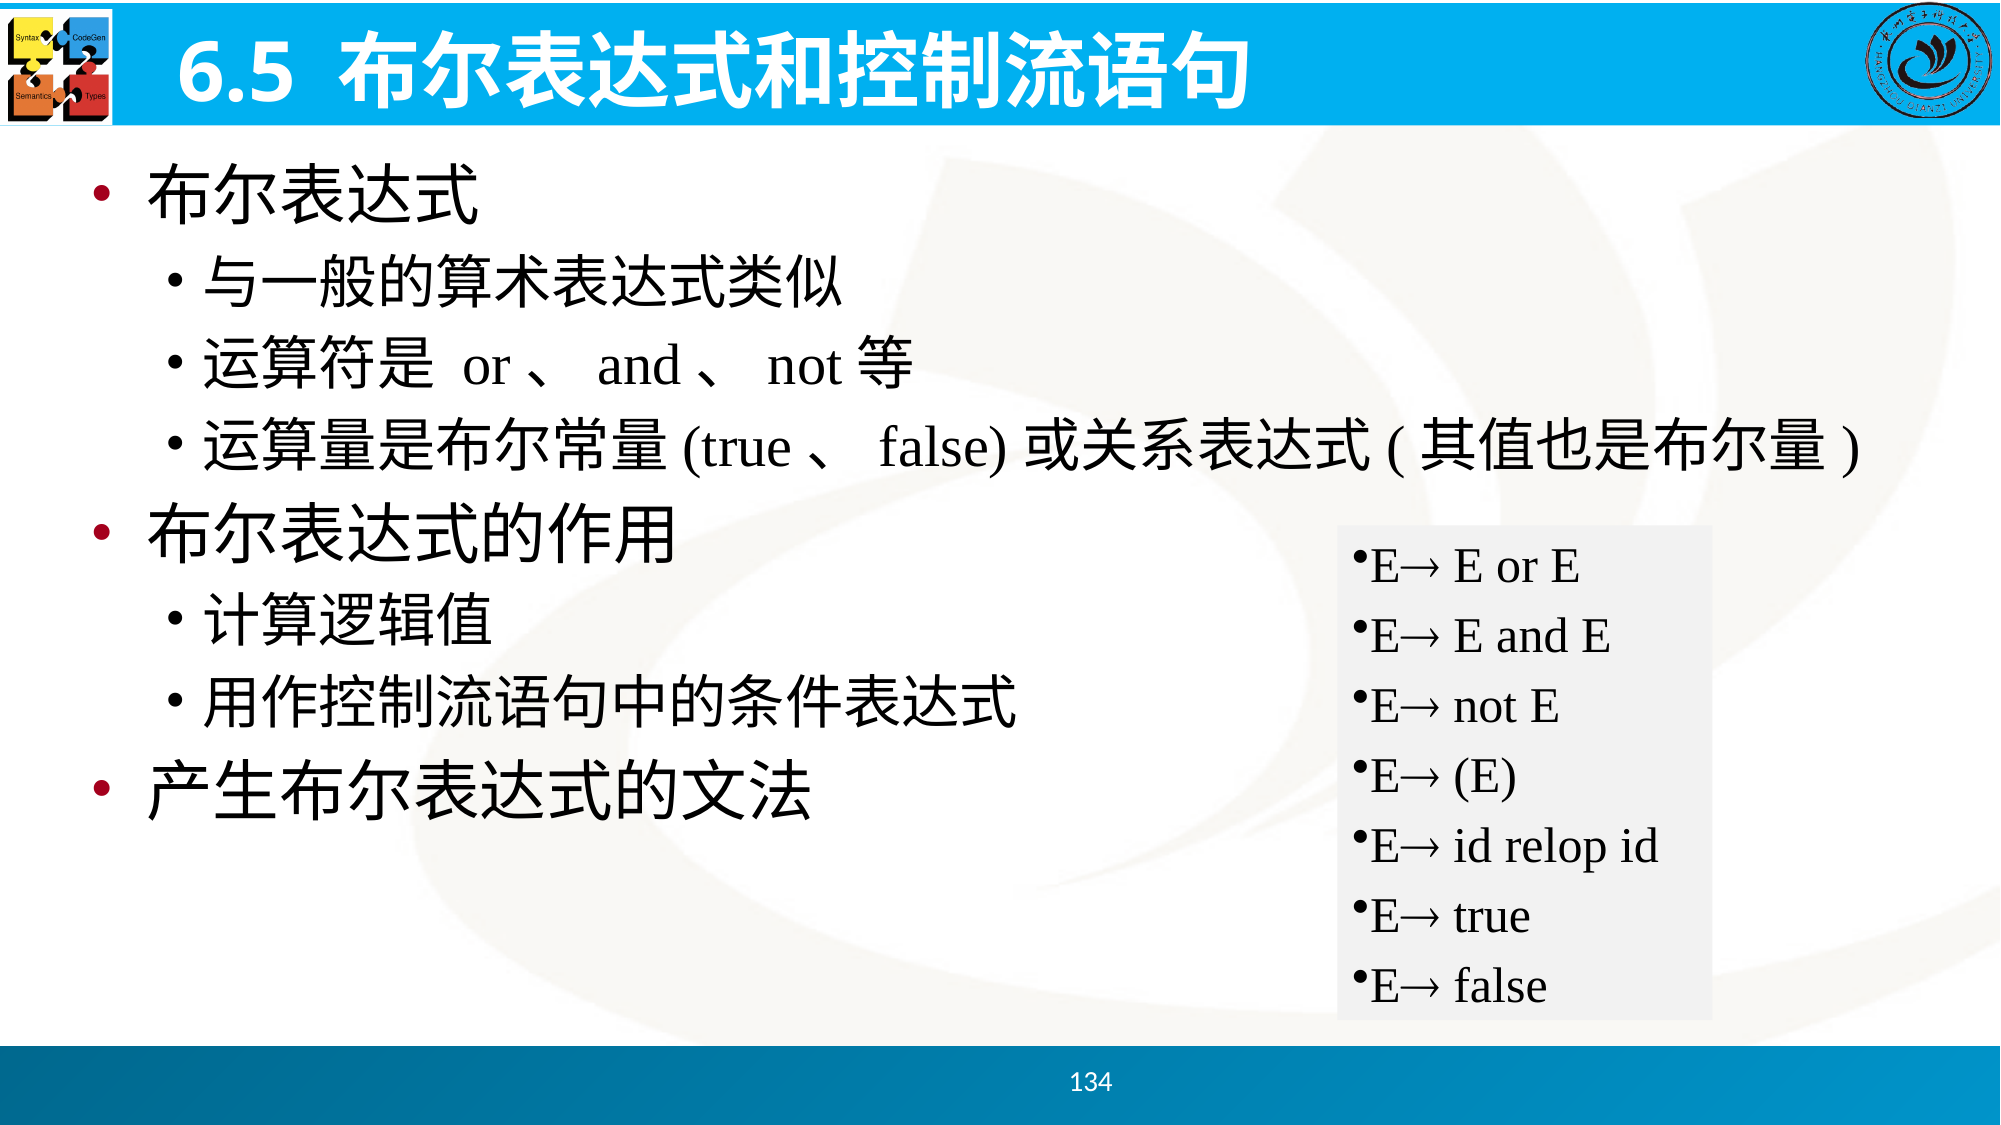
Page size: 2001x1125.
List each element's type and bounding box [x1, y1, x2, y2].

slide_number [873, 1042, 1308, 1118]
list [75, 145, 1900, 963]
text_box [1337, 525, 1713, 1021]
title [162, 6, 1934, 126]
